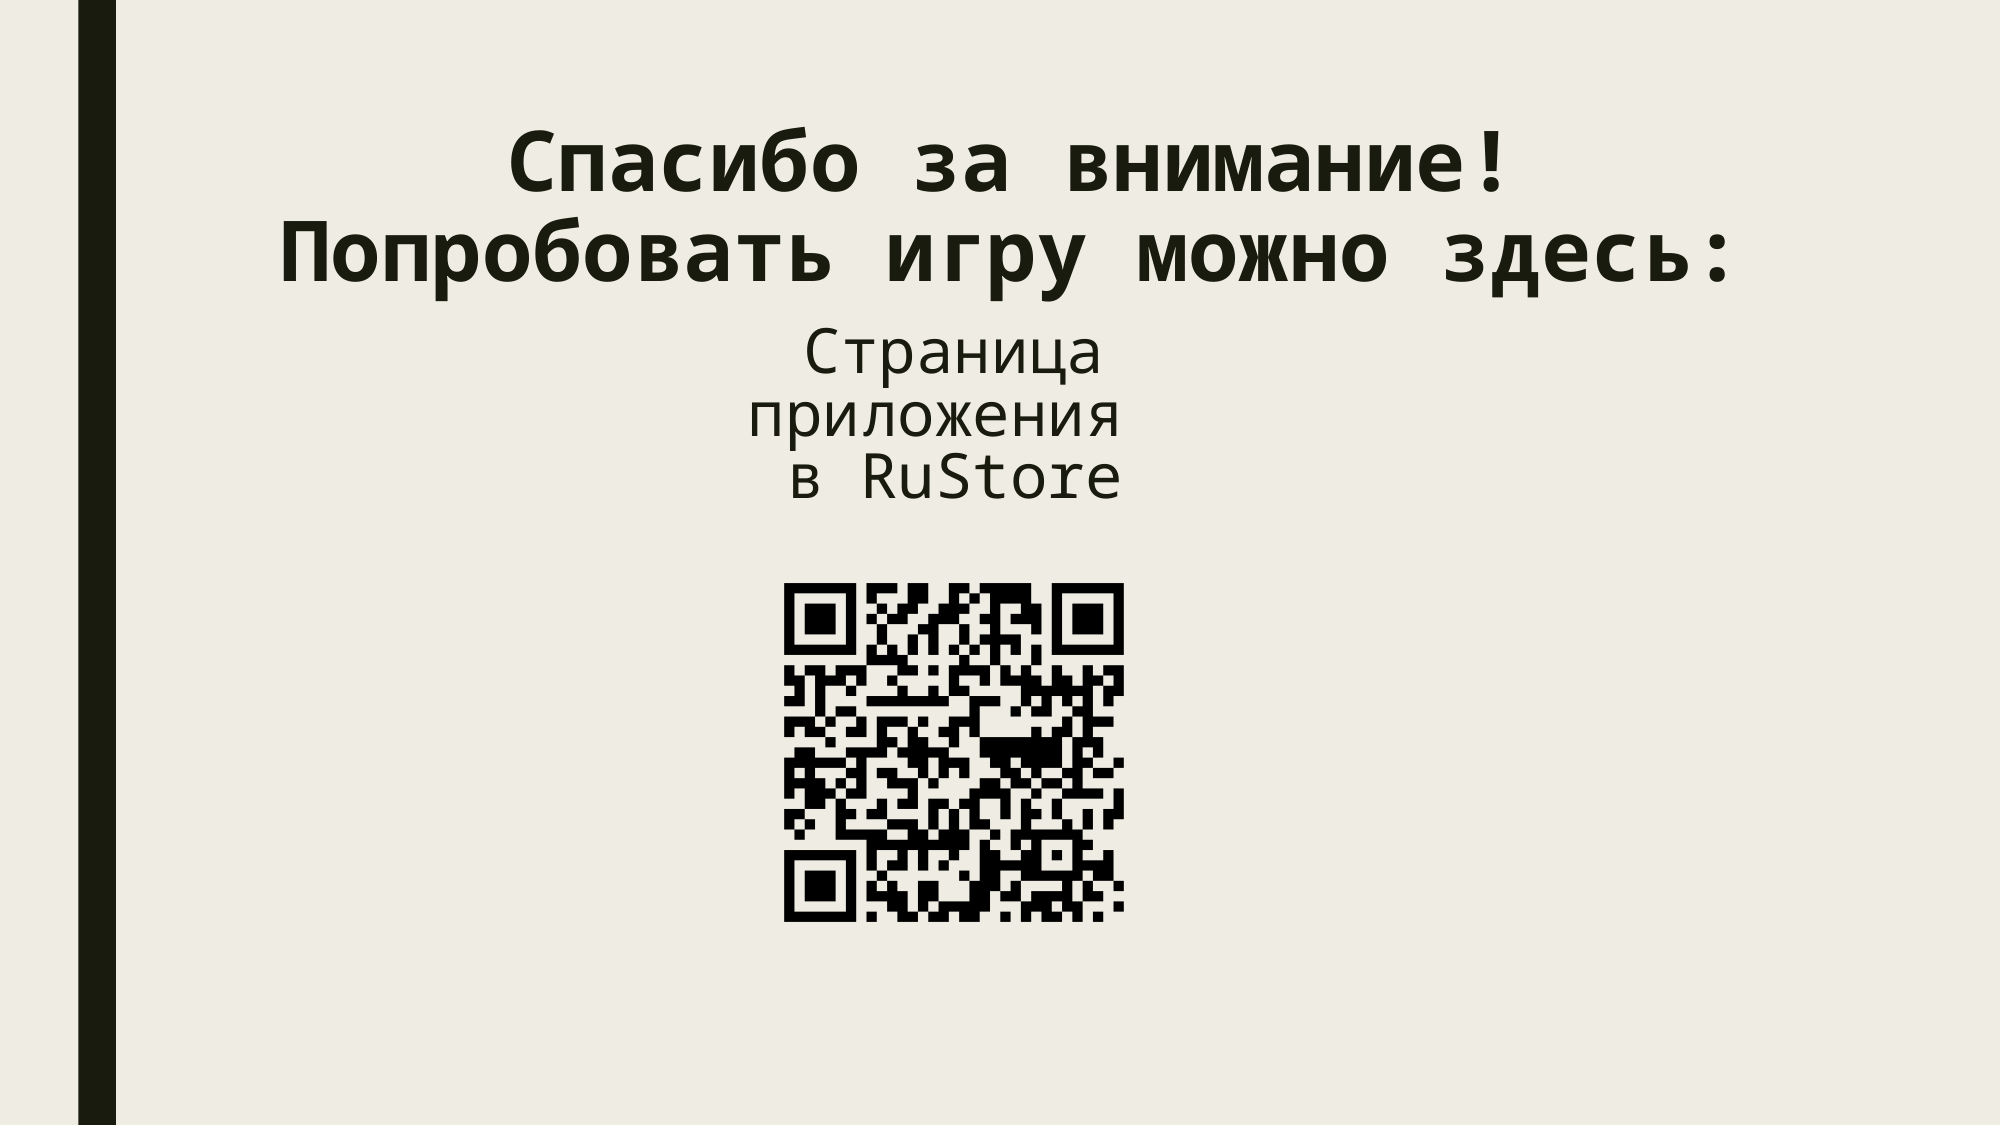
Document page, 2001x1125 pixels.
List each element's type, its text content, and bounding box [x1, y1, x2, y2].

title Спасибо за внимание! Попробовать игру можно здесь: [225, 112, 1800, 357]
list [743, 542, 1165, 963]
list Страница приложения в RuStore [589, 383, 1319, 520]
